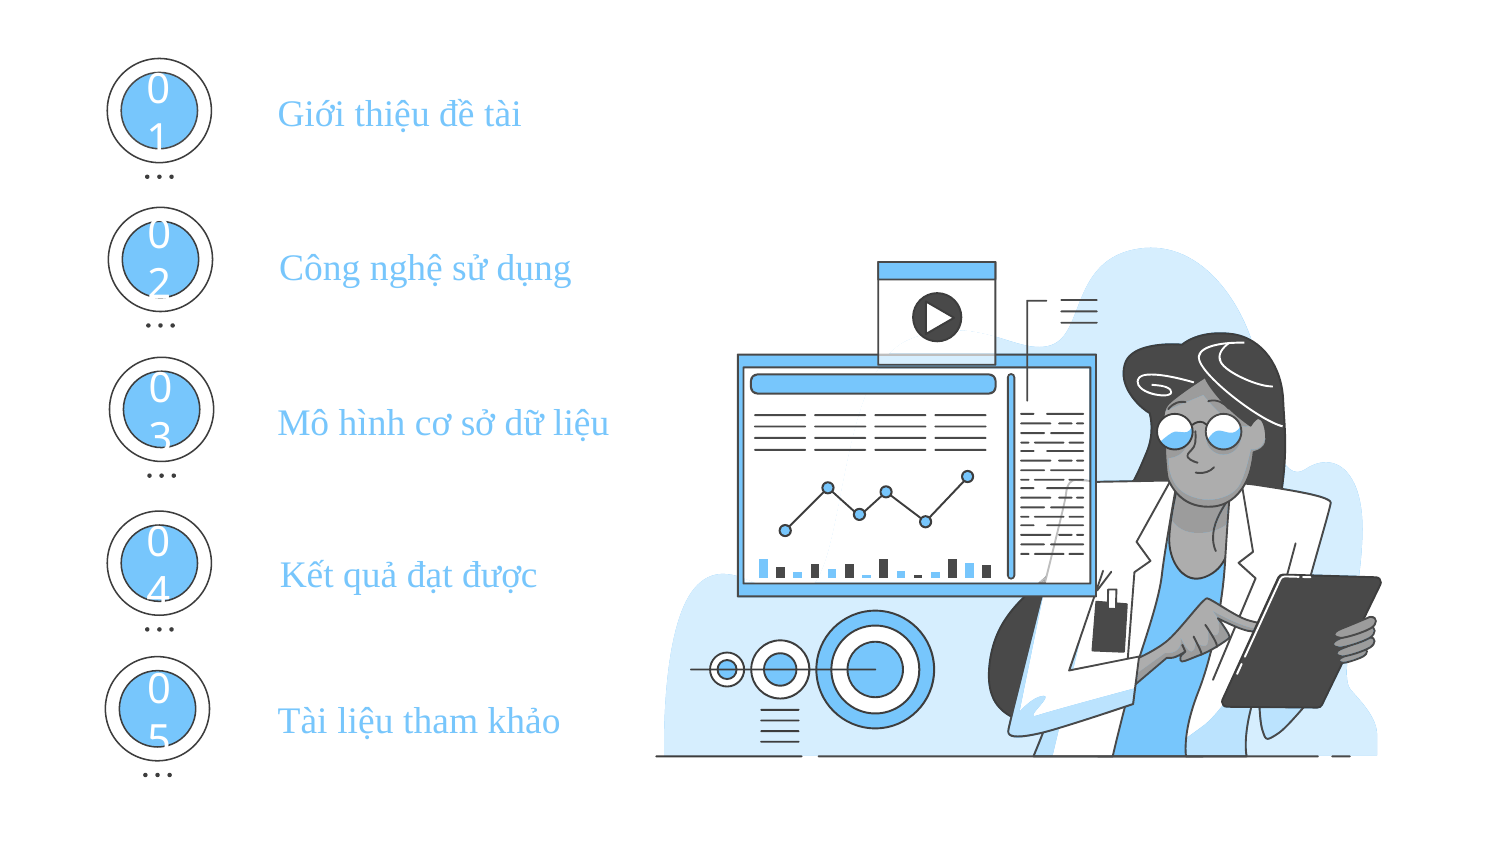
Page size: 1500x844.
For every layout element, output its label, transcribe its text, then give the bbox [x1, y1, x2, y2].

subtitle Giới thiệu đề tài [262, 67, 692, 131]
subtitle Kết quả đạt được [264, 528, 649, 592]
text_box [108, 207, 213, 328]
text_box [109, 357, 214, 479]
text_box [105, 656, 210, 778]
text_box Tài liệu tham khảo [262, 674, 649, 738]
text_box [655, 247, 1383, 758]
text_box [106, 58, 212, 180]
subtitle Công nghệ sử dụng [264, 221, 694, 285]
subtitle Mô hình cơ sở dữ liệu [262, 376, 649, 440]
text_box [106, 510, 212, 632]
